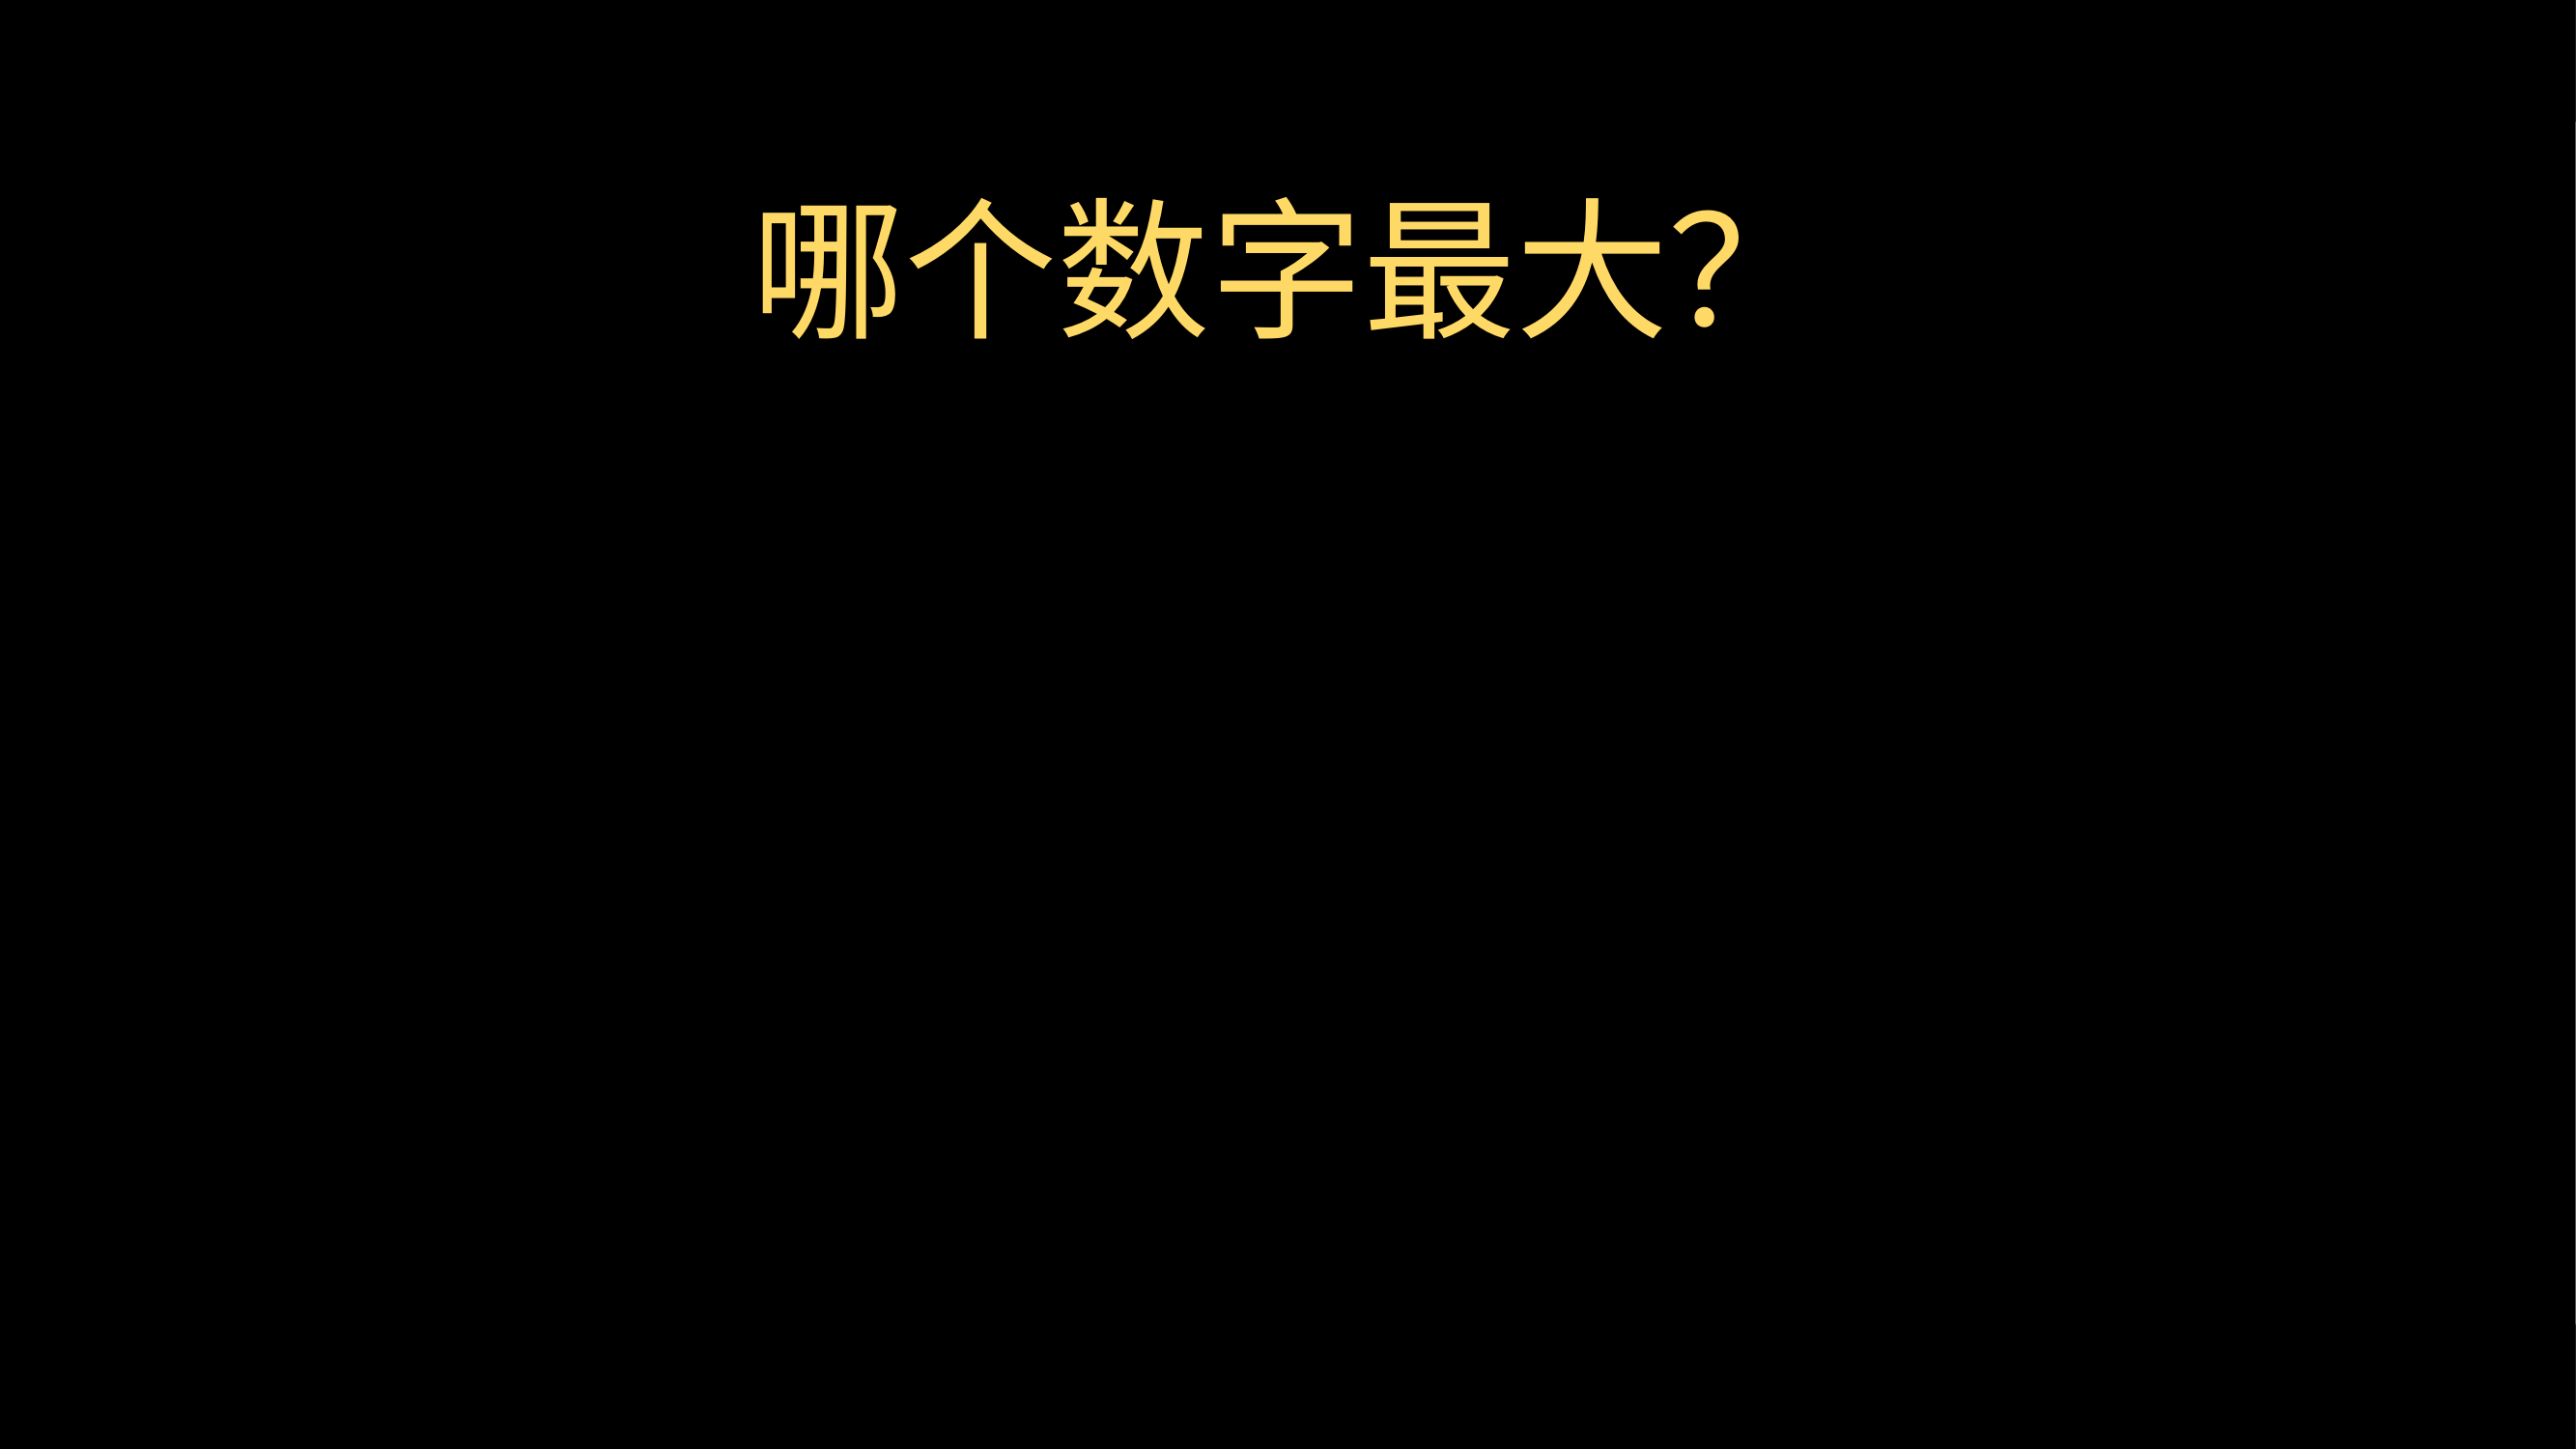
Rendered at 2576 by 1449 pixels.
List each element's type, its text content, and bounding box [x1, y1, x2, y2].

title 哪个数字最大？ [183, 128, 2392, 404]
